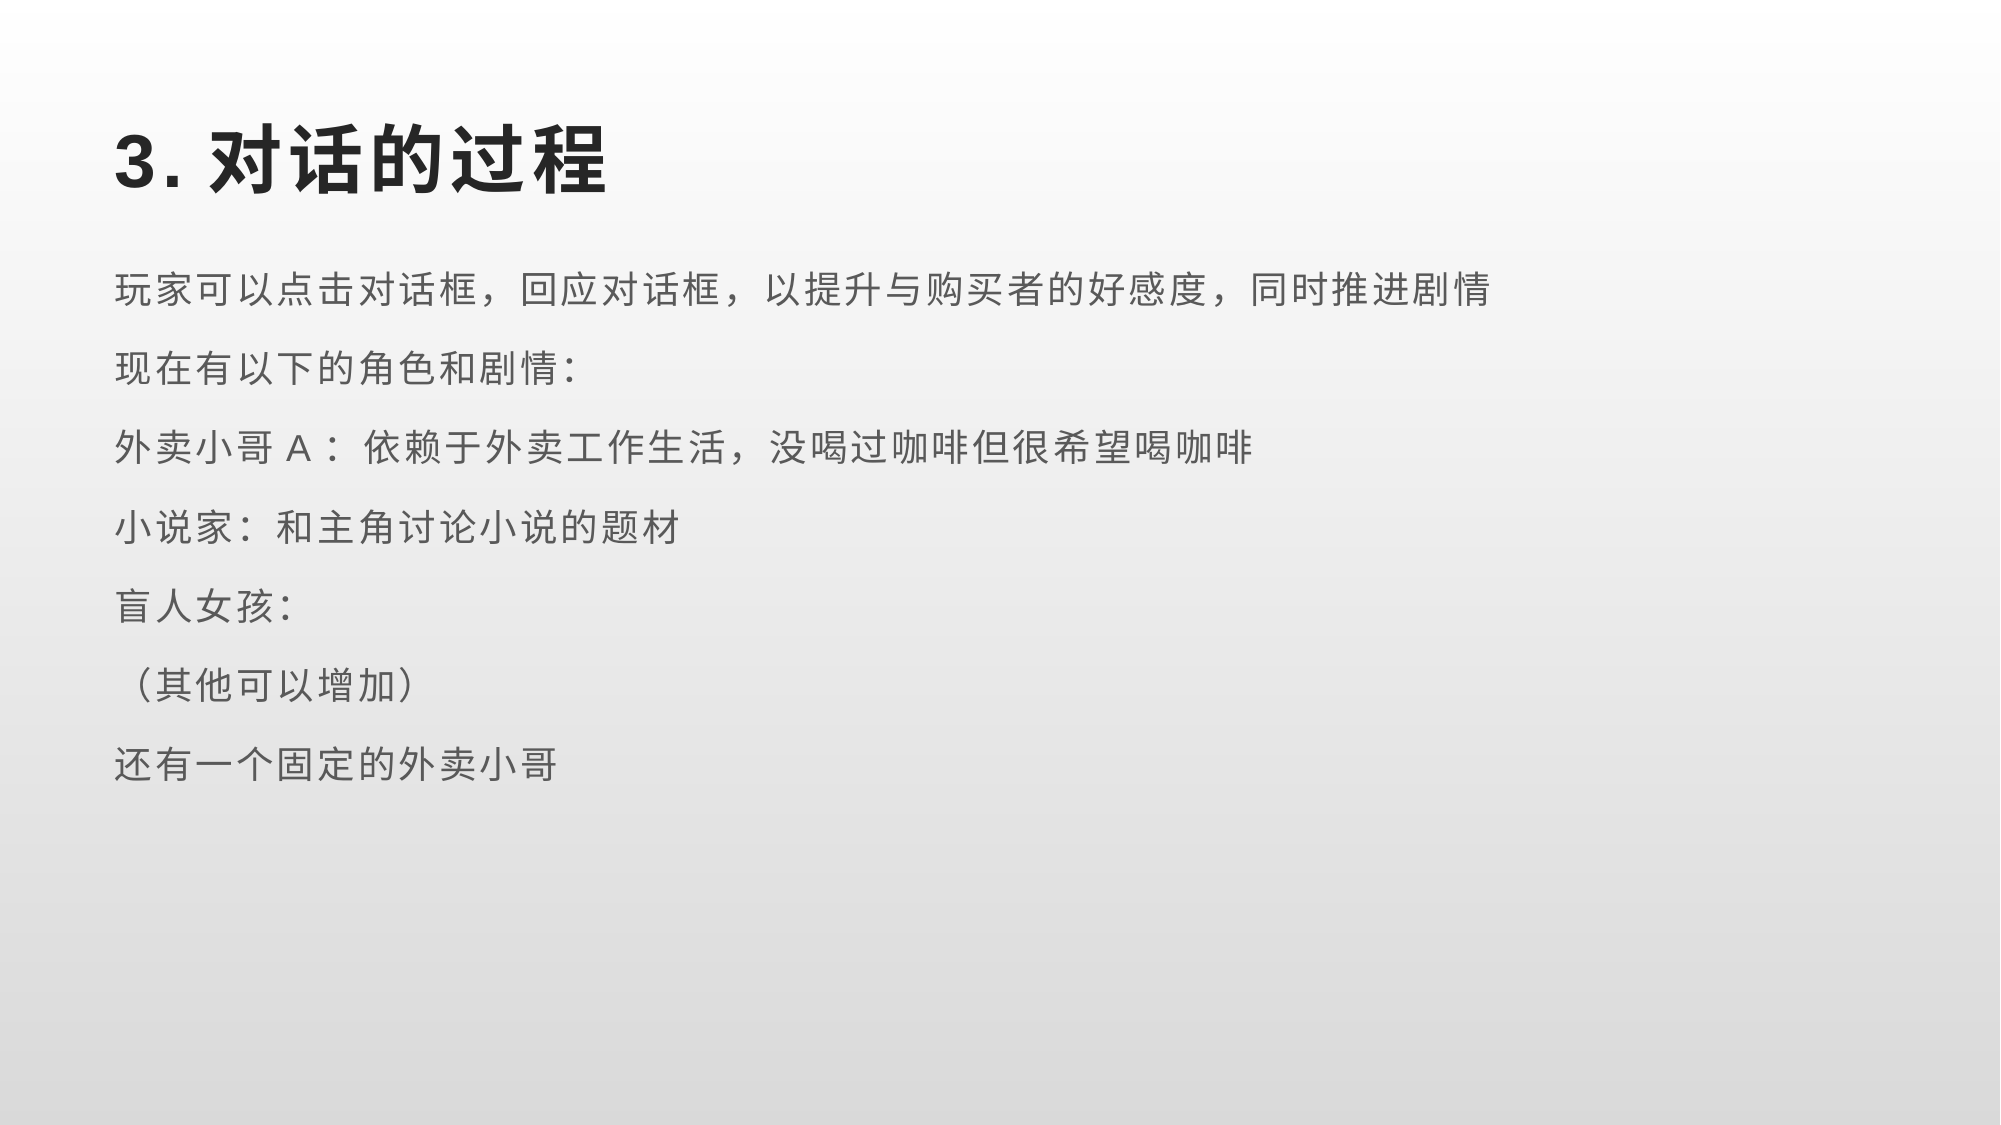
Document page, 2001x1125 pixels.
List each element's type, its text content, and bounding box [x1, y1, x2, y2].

list 玩家可以点击对话框，回应对话框，以提升与购买者的好感度，同时推进剧情 现在有以下的角色和剧情： 外卖小哥A：依赖于外卖工作生活，没喝过咖啡但很希望喝咖啡 小说家：和主角讨论小说的题材 盲人女孩： （其他可以增加） 还有一个固定的外卖小哥 [99, 244, 1900, 1026]
title 3.对话的过程 [99, 99, 1900, 216]
